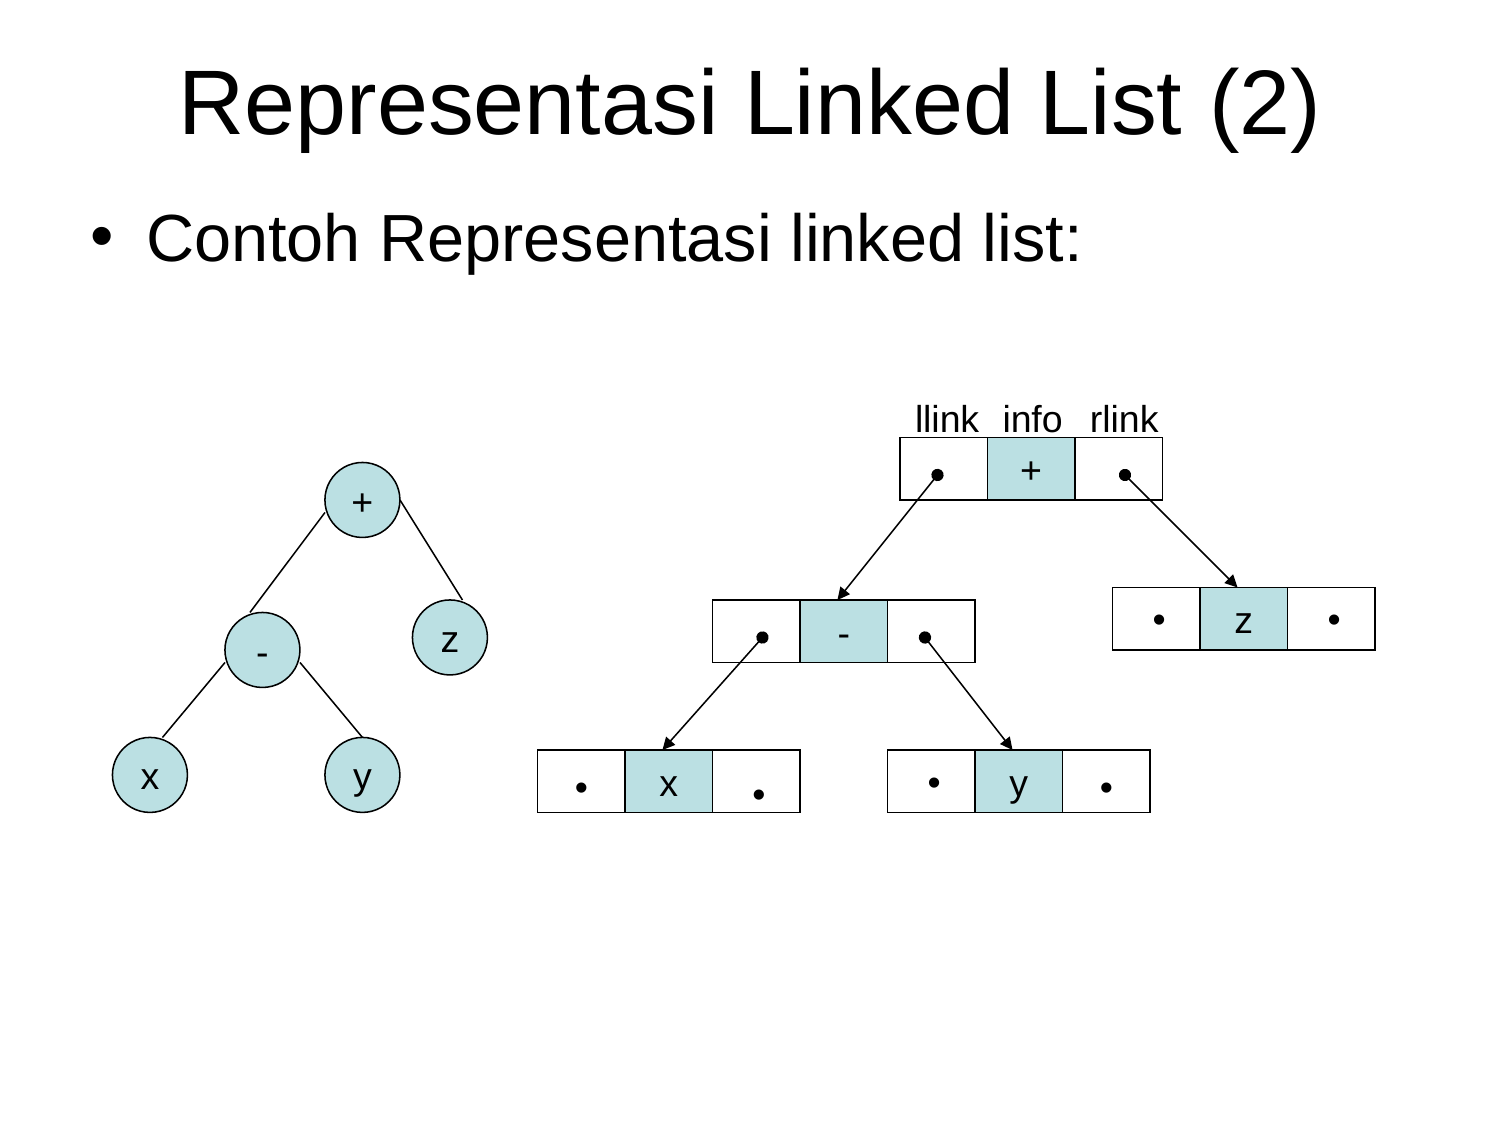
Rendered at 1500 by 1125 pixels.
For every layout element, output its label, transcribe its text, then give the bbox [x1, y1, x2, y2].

text_box [1074, 448, 1163, 500]
list Contoh Representasi linked list: [75, 187, 1425, 1005]
text_box rlink [1074, 387, 1174, 448]
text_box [249, 512, 326, 613]
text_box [399, 499, 463, 601]
text_box x [112, 737, 188, 813]
text_box [537, 749, 624, 813]
text_box [887, 749, 975, 813]
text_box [837, 474, 938, 601]
text_box [1112, 587, 1199, 650]
text_box • [559, 755, 604, 816]
text_box • [737, 762, 781, 823]
text_box [1063, 749, 1150, 813]
text_box y [324, 737, 400, 813]
text_box - [224, 616, 300, 688]
text_box [1287, 587, 1375, 650]
text_box + [324, 462, 400, 538]
text_box [712, 749, 800, 813]
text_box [662, 637, 763, 751]
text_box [299, 662, 363, 738]
text_box • [912, 749, 956, 810]
text_box • [1084, 755, 1129, 816]
text_box y [975, 749, 1063, 813]
text_box - [800, 599, 887, 663]
text_box llink [900, 387, 987, 448]
text_box z [412, 603, 488, 675]
text_box info [987, 387, 1074, 448]
text_box z [1199, 587, 1287, 650]
title Representasi Linked List (2) [75, 45, 1425, 150]
text_box x [624, 749, 712, 813]
text_box + [988, 448, 1074, 500]
text_box [887, 599, 975, 663]
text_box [924, 637, 1013, 751]
text_box • [1137, 597, 1181, 648]
text_box [899, 437, 988, 500]
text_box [1124, 474, 1238, 588]
text_box • [1312, 587, 1356, 648]
text_box [712, 599, 800, 663]
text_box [162, 662, 226, 738]
